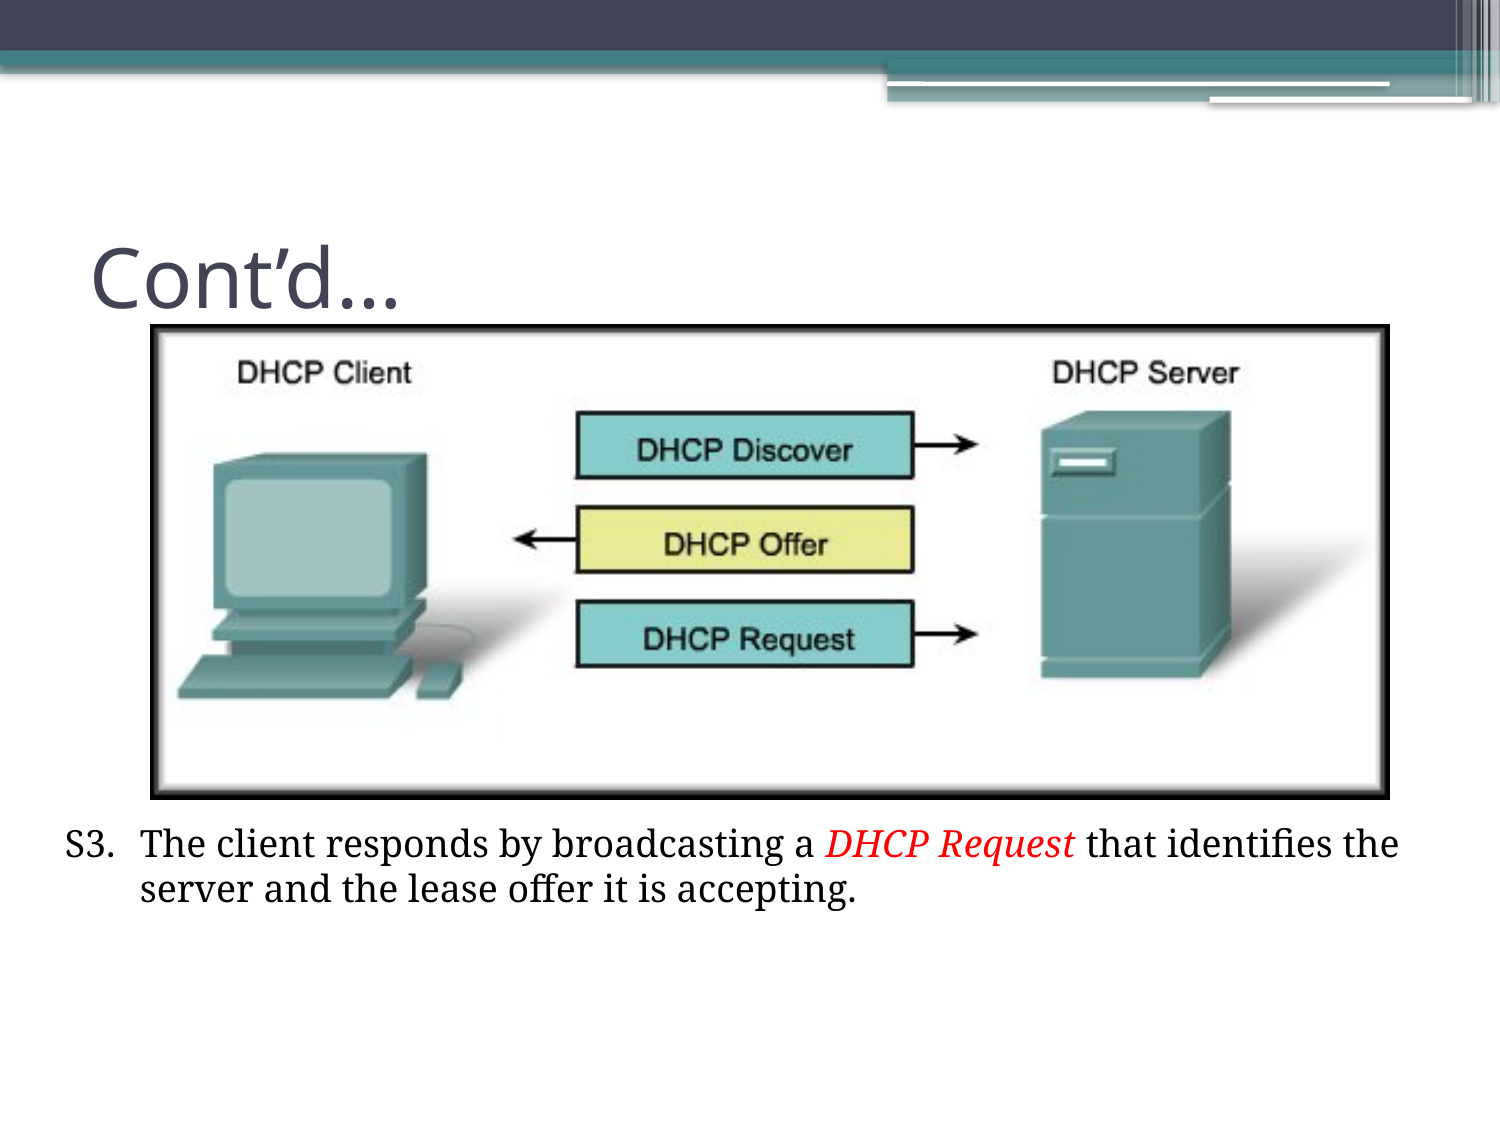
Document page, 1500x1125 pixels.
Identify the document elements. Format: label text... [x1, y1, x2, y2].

title Cont’d… [75, 187, 1425, 363]
picture [149, 324, 1390, 800]
text_box S3. The client responds by broadcasting a DHCP Request that identifies the server and the lease offer it is accepting. [49, 812, 1463, 918]
